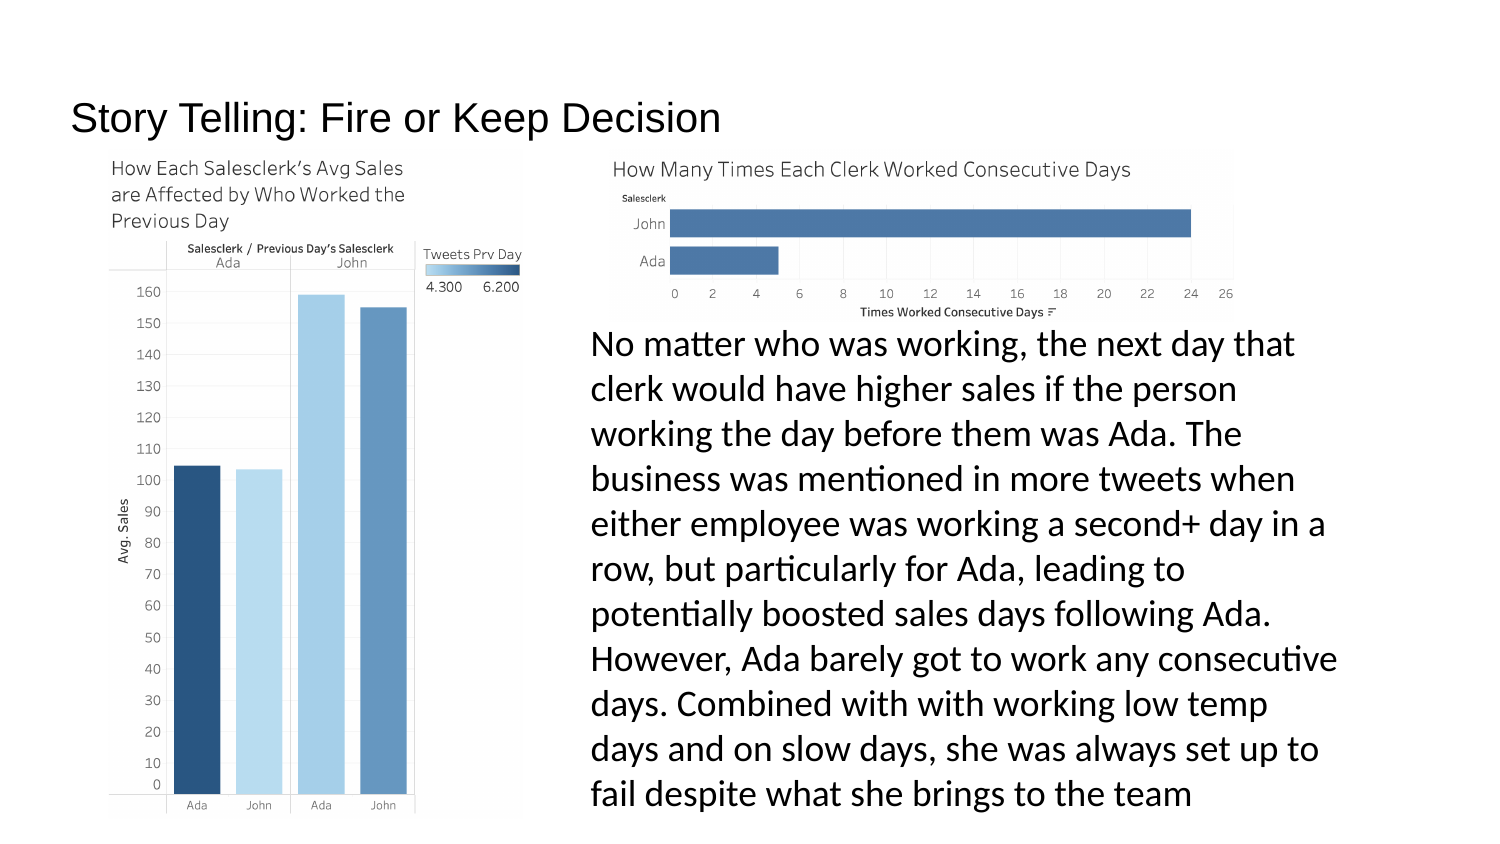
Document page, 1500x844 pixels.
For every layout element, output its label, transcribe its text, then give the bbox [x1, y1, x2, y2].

text_box Story Telling: Fire or Keep Decision [55, 88, 1415, 149]
picture [609, 149, 1235, 323]
text_box No matter who was working, the next day that clerk would have higher sales if the person working the day before them was Ada. The business was mentioned in more tweets when either employee was working a second+ day in a row, but particularly for Ada, leading to potentially boosted sales days following Ada. However, Ada barely got to work any consecutive days. Combined with with working low temp days and on slow days, she was always set up to fail despite what she brings to the team [575, 311, 1357, 822]
picture [108, 149, 523, 819]
